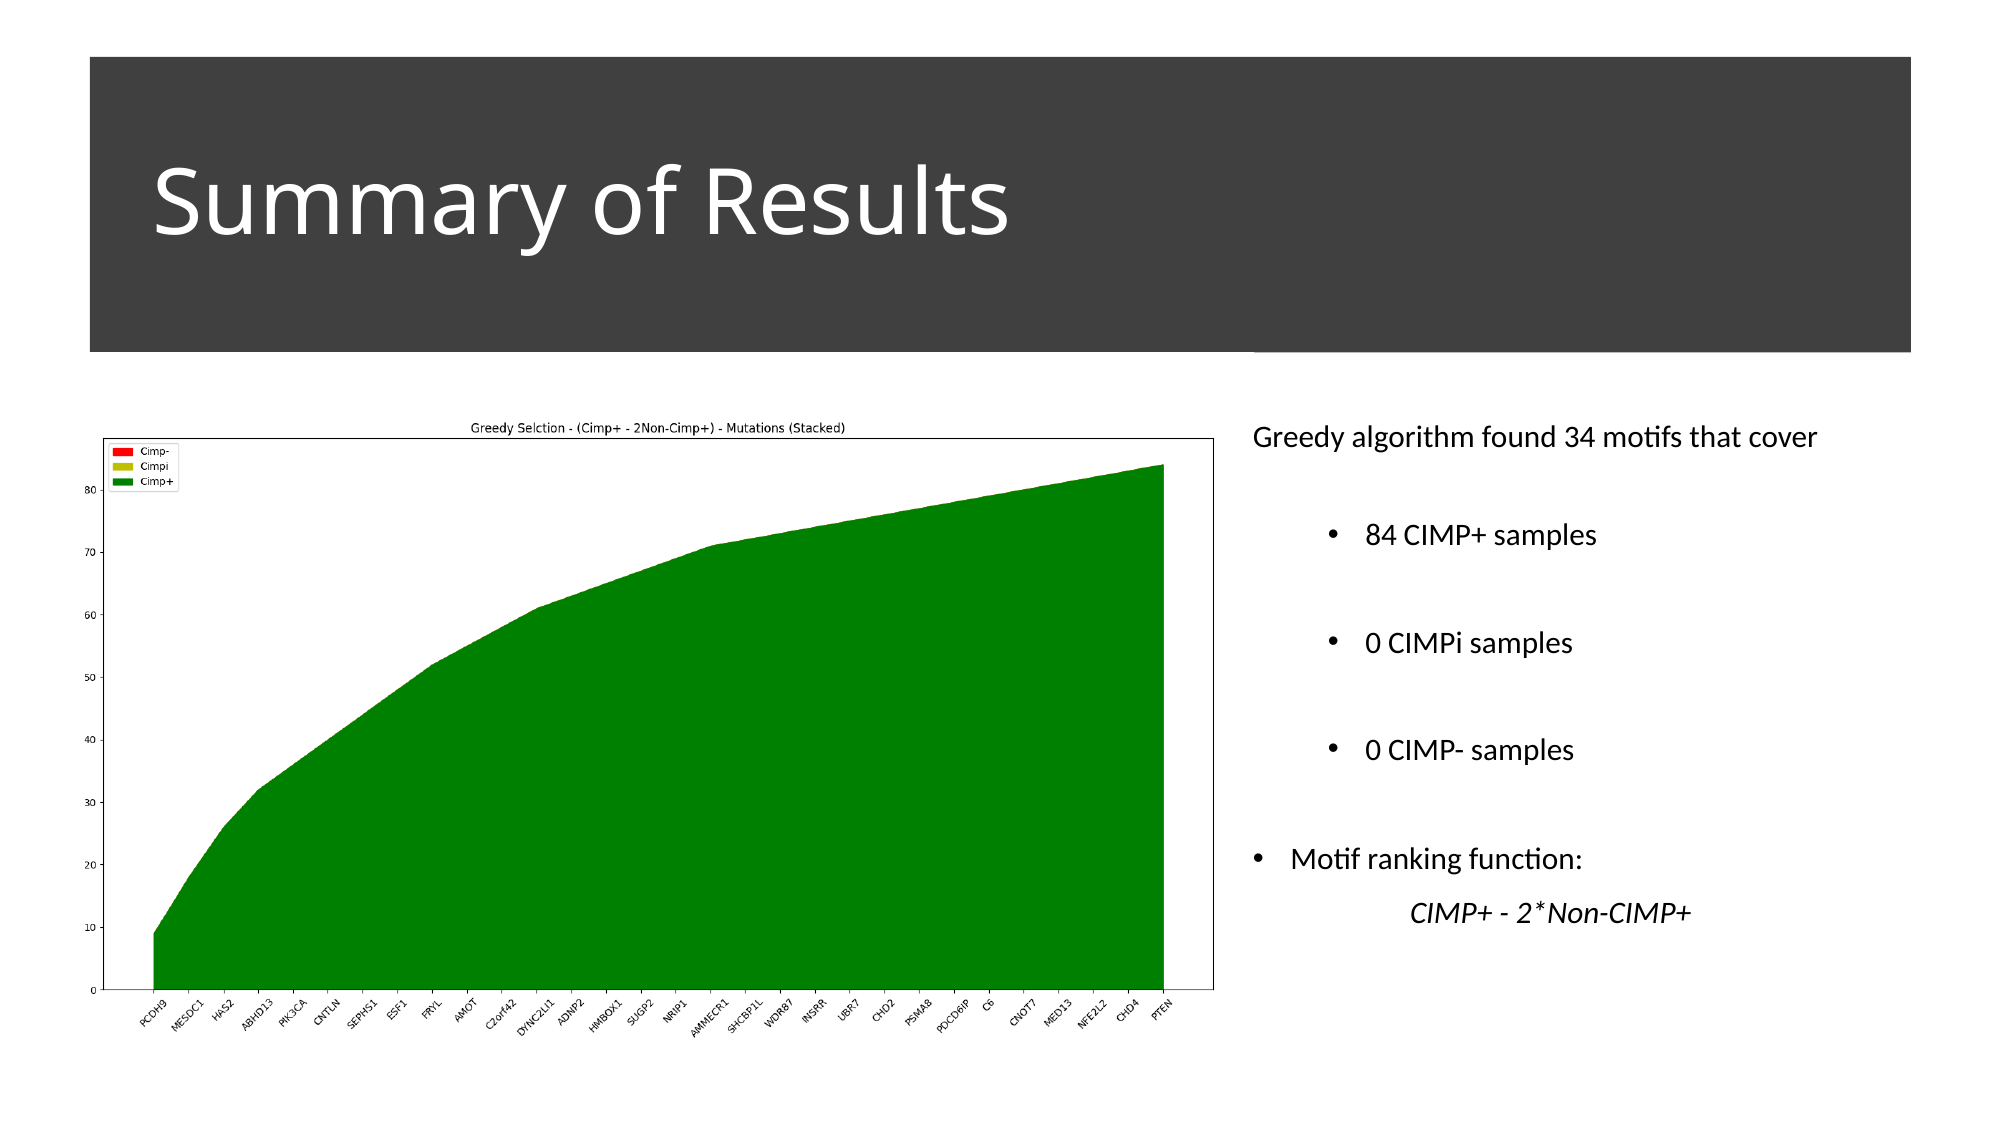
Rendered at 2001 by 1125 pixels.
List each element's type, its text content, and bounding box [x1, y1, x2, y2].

list Greedy algorithm found 34 motifs that cover 84 CIMP+ samples 0 CIMPi samples 0 CIMP- samples Motif ranking function: CIMP+ - 2*Non-CIMP+ [1255, 412, 1862, 1014]
title Summary of Results [137, 96, 1863, 314]
text_box [89, 56, 1912, 353]
picture [34, 352, 1255, 1068]
